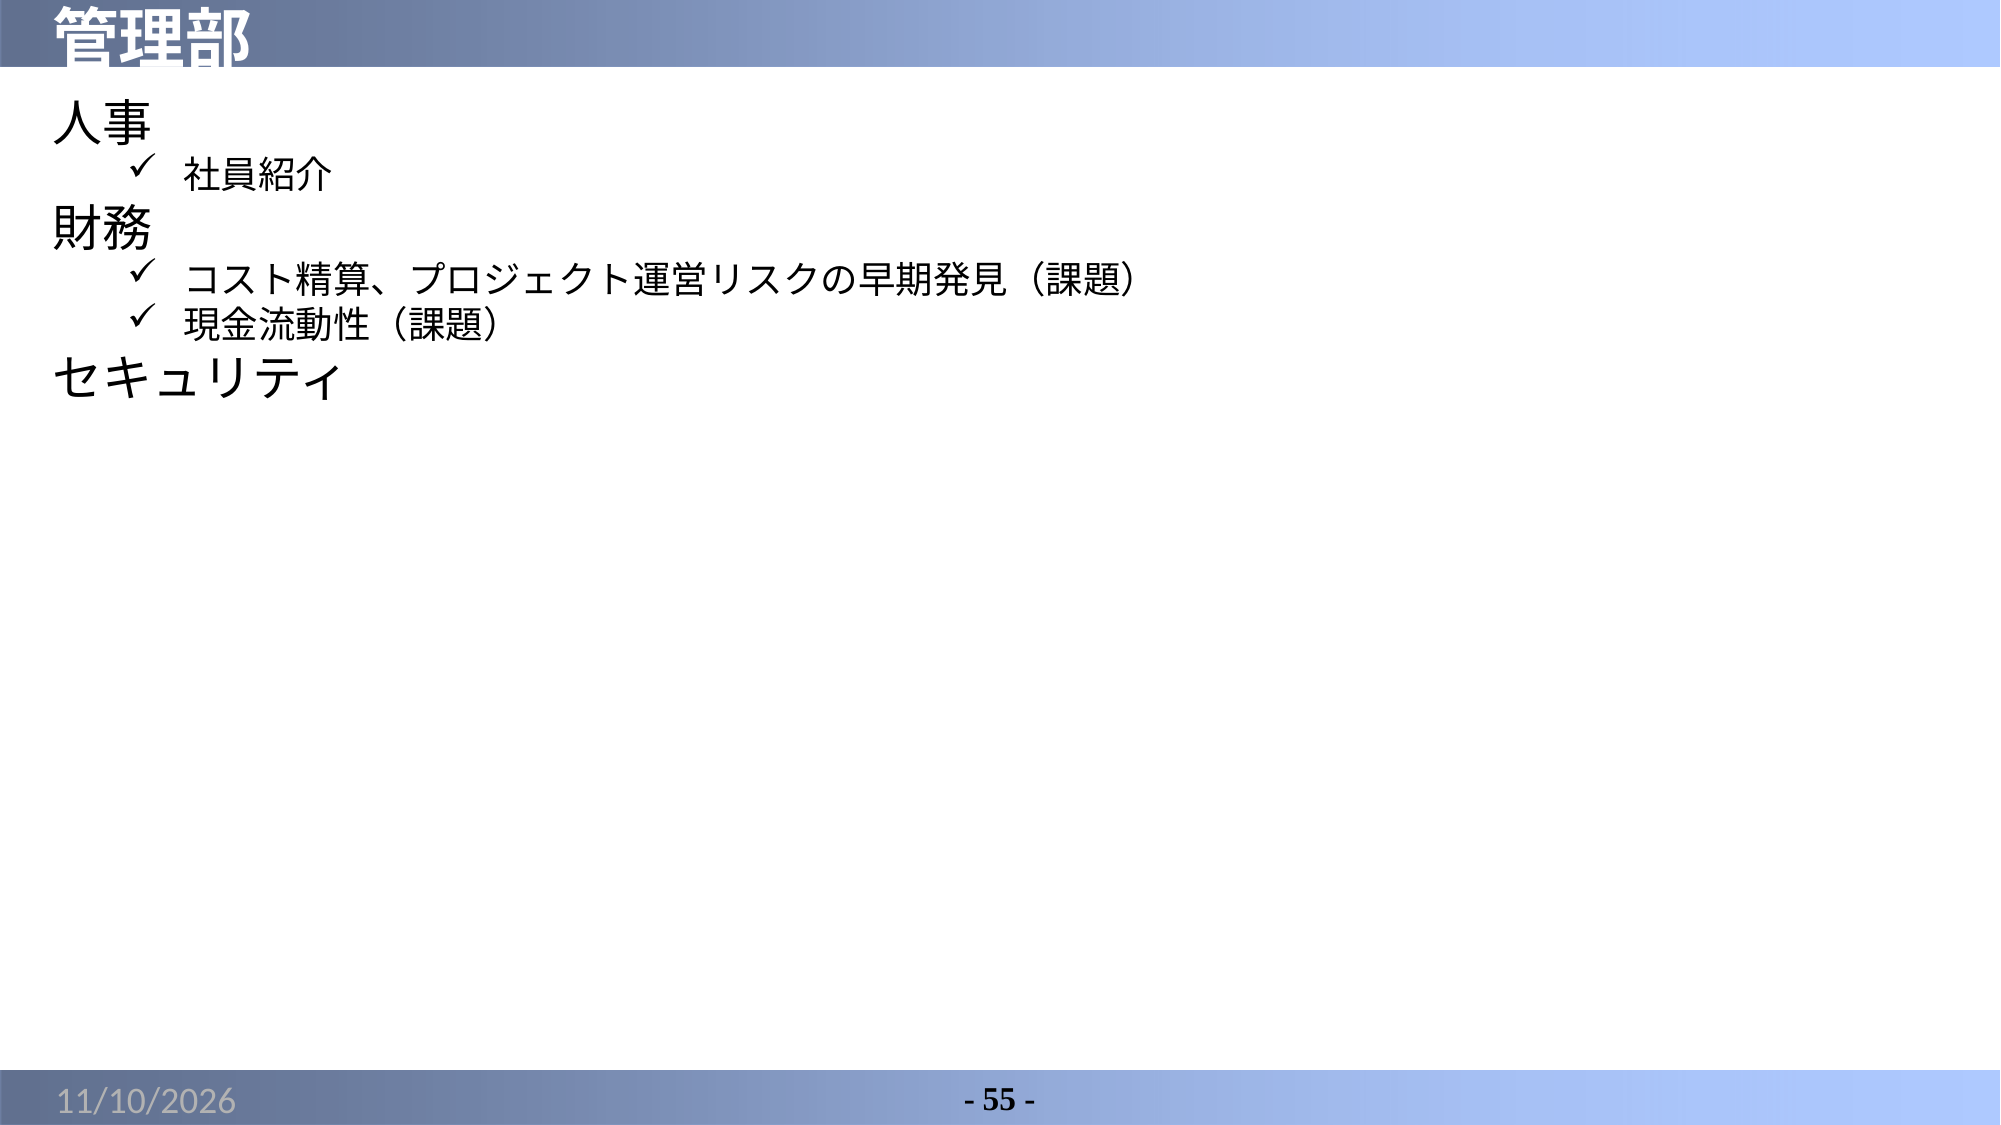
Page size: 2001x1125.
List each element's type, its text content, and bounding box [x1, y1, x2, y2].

title 管理部 [52, 0, 1946, 78]
list 人事 社員紹介 財務 コスト精算、プロジェクト運営リスクの早期発見（課題） 現金流動性（課題） セキュリティ [52, 91, 1946, 531]
slide_number - 55 - [934, 1078, 1063, 1117]
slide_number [55, 1076, 516, 1122]
